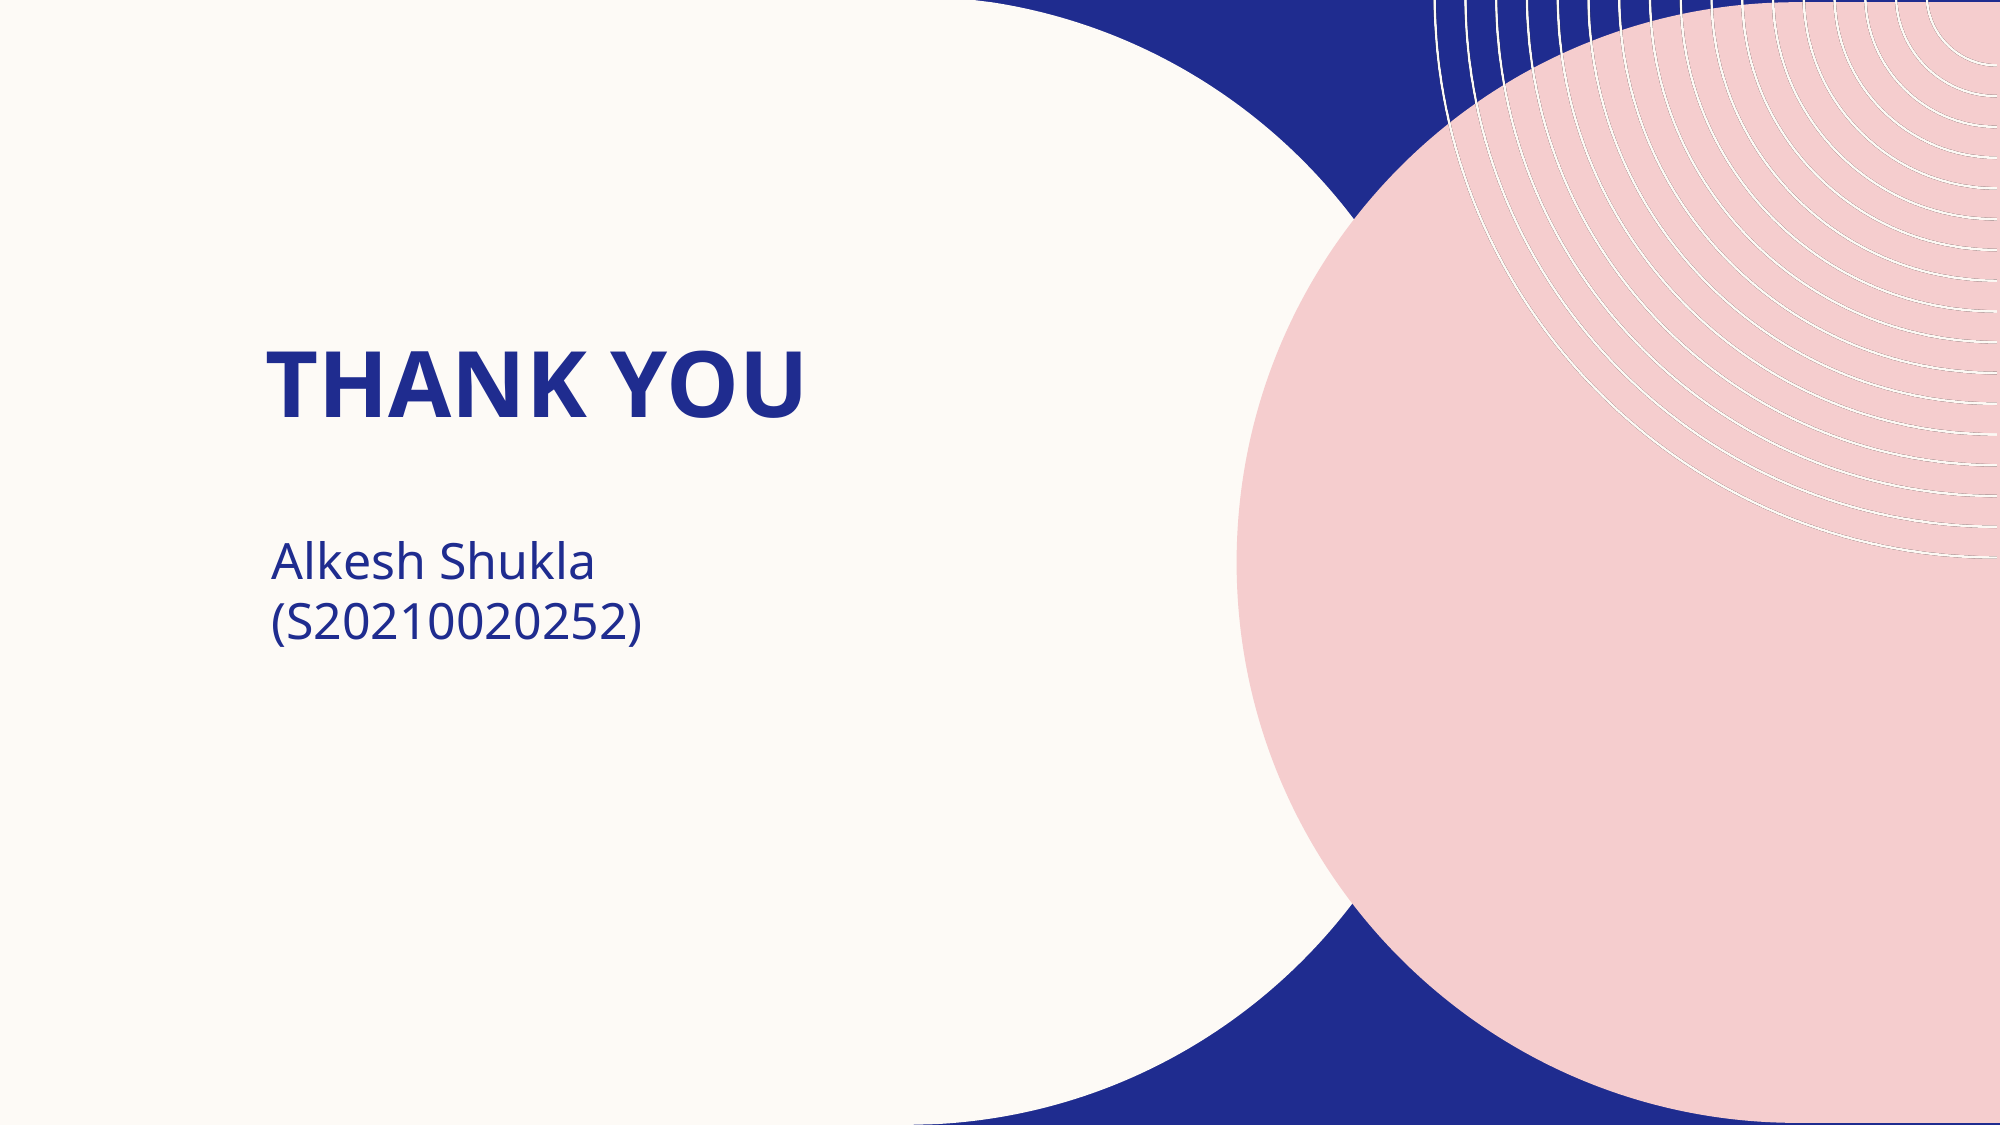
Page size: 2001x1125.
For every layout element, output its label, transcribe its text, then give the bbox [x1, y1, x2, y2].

picture [1433, 0, 1997, 559]
subtitle Alkesh Shukla (S20210020252) [256, 457, 941, 815]
title THANK YOU [250, 323, 935, 434]
